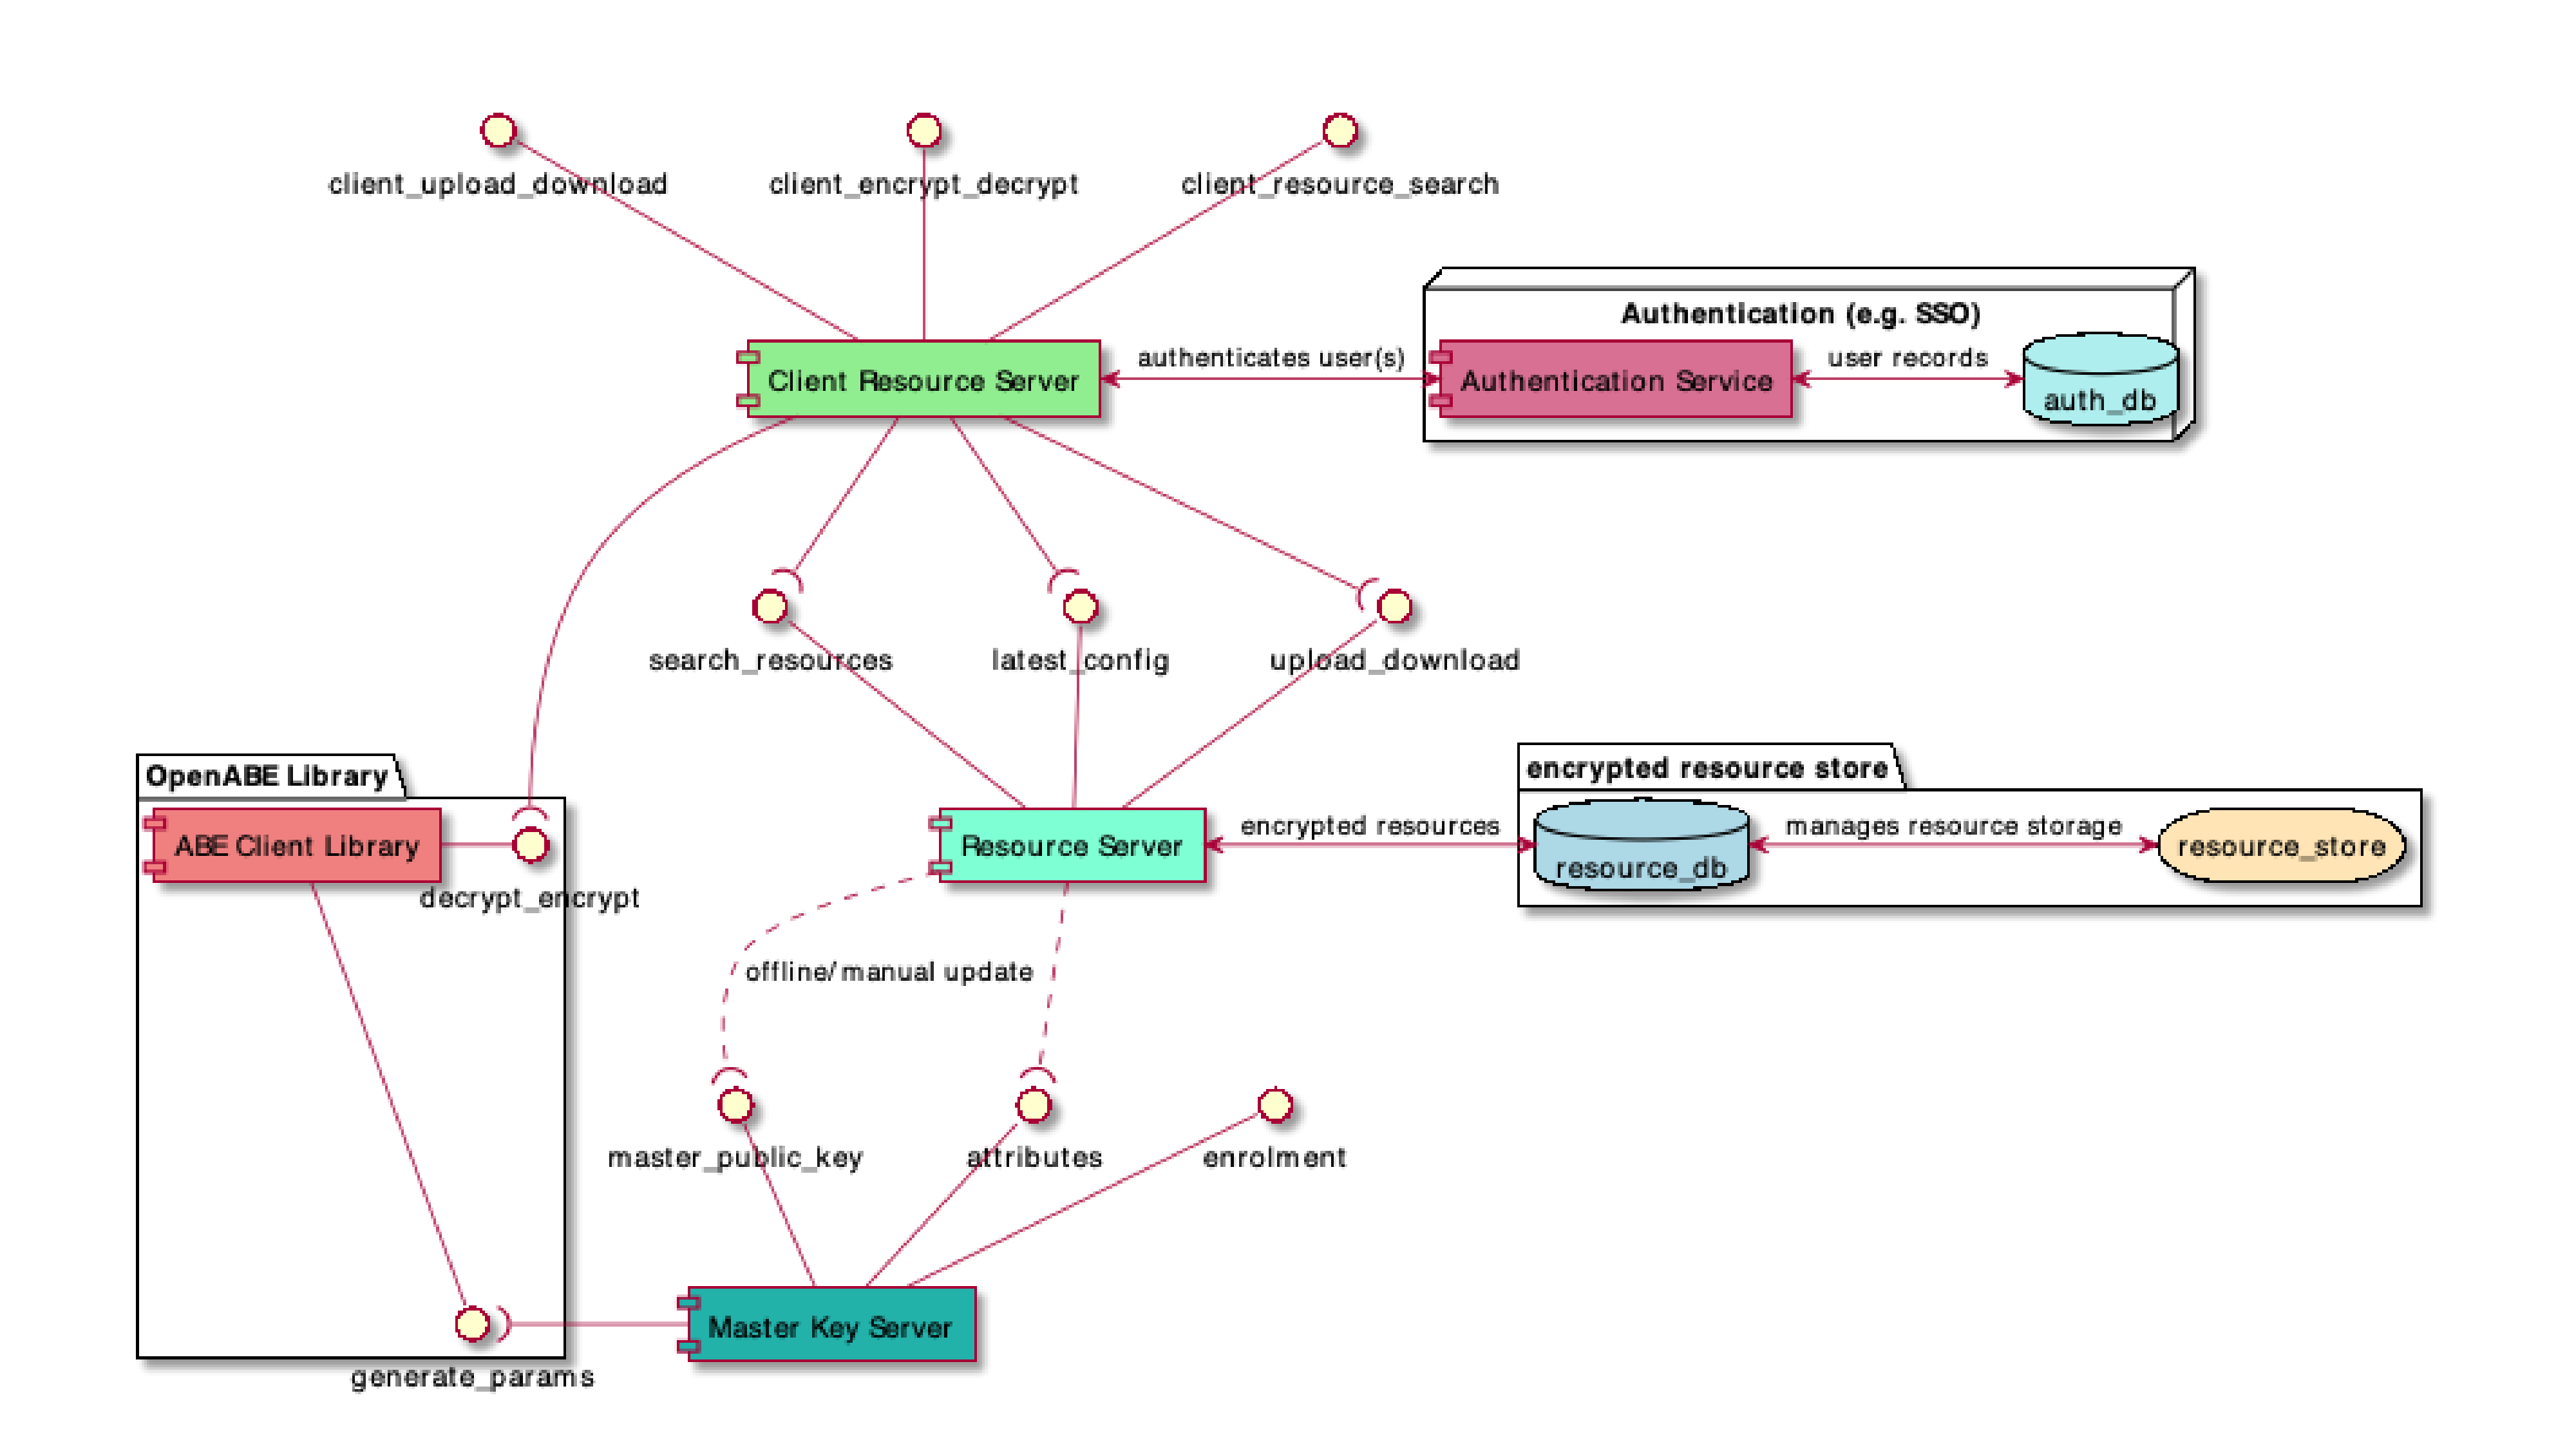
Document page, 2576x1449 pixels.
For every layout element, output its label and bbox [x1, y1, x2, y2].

picture [109, 56, 2467, 1414]
